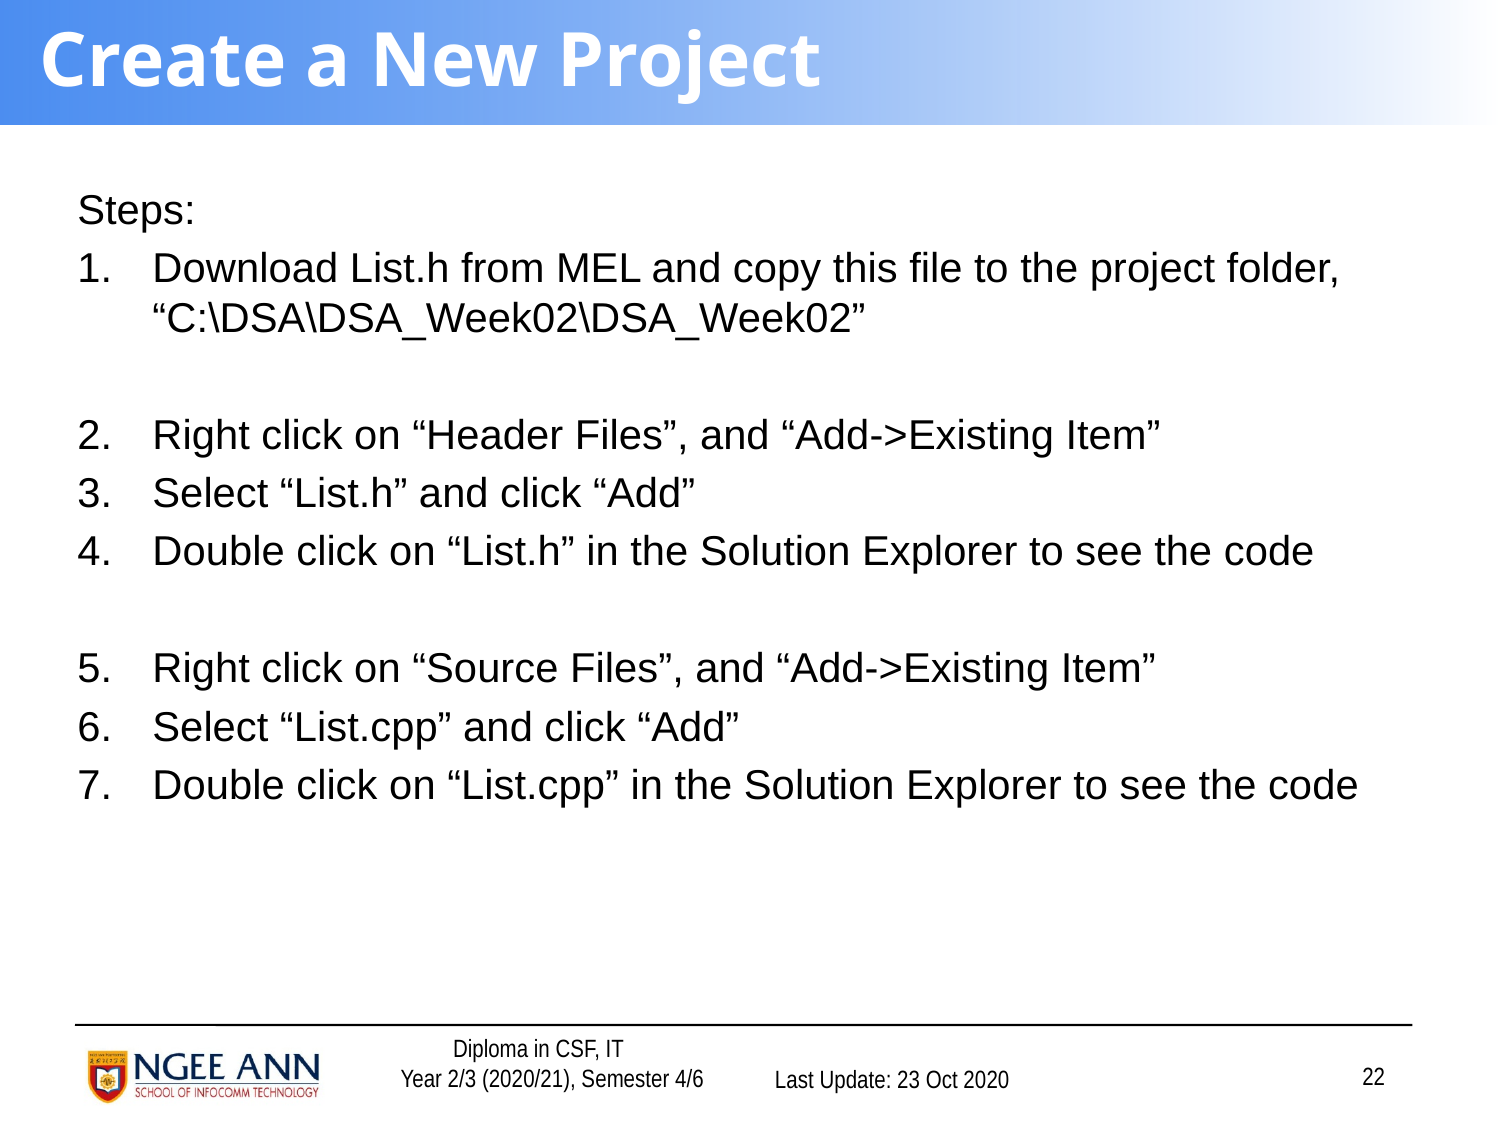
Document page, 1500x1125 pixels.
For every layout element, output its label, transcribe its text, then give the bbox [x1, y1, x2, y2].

picture [62, 1028, 344, 1125]
list Steps: Download List.h from MEL and copy this file to the project folder, “C:\DSA\DSA_Week02\DSA_Week02” Right click on “Header Files”, and “Add->Existing Item” Select “List.h” and click “Add” Double click on “List.h” in the Solution Explorer to see the code Right click on “Source Files”, and “Add->Existing Item” Select “List.cpp” and click “Add” Double click on “List.cpp” in the Solution Explorer to see the code [62, 174, 1400, 1025]
title Create a New Project [23, 0, 1500, 115]
